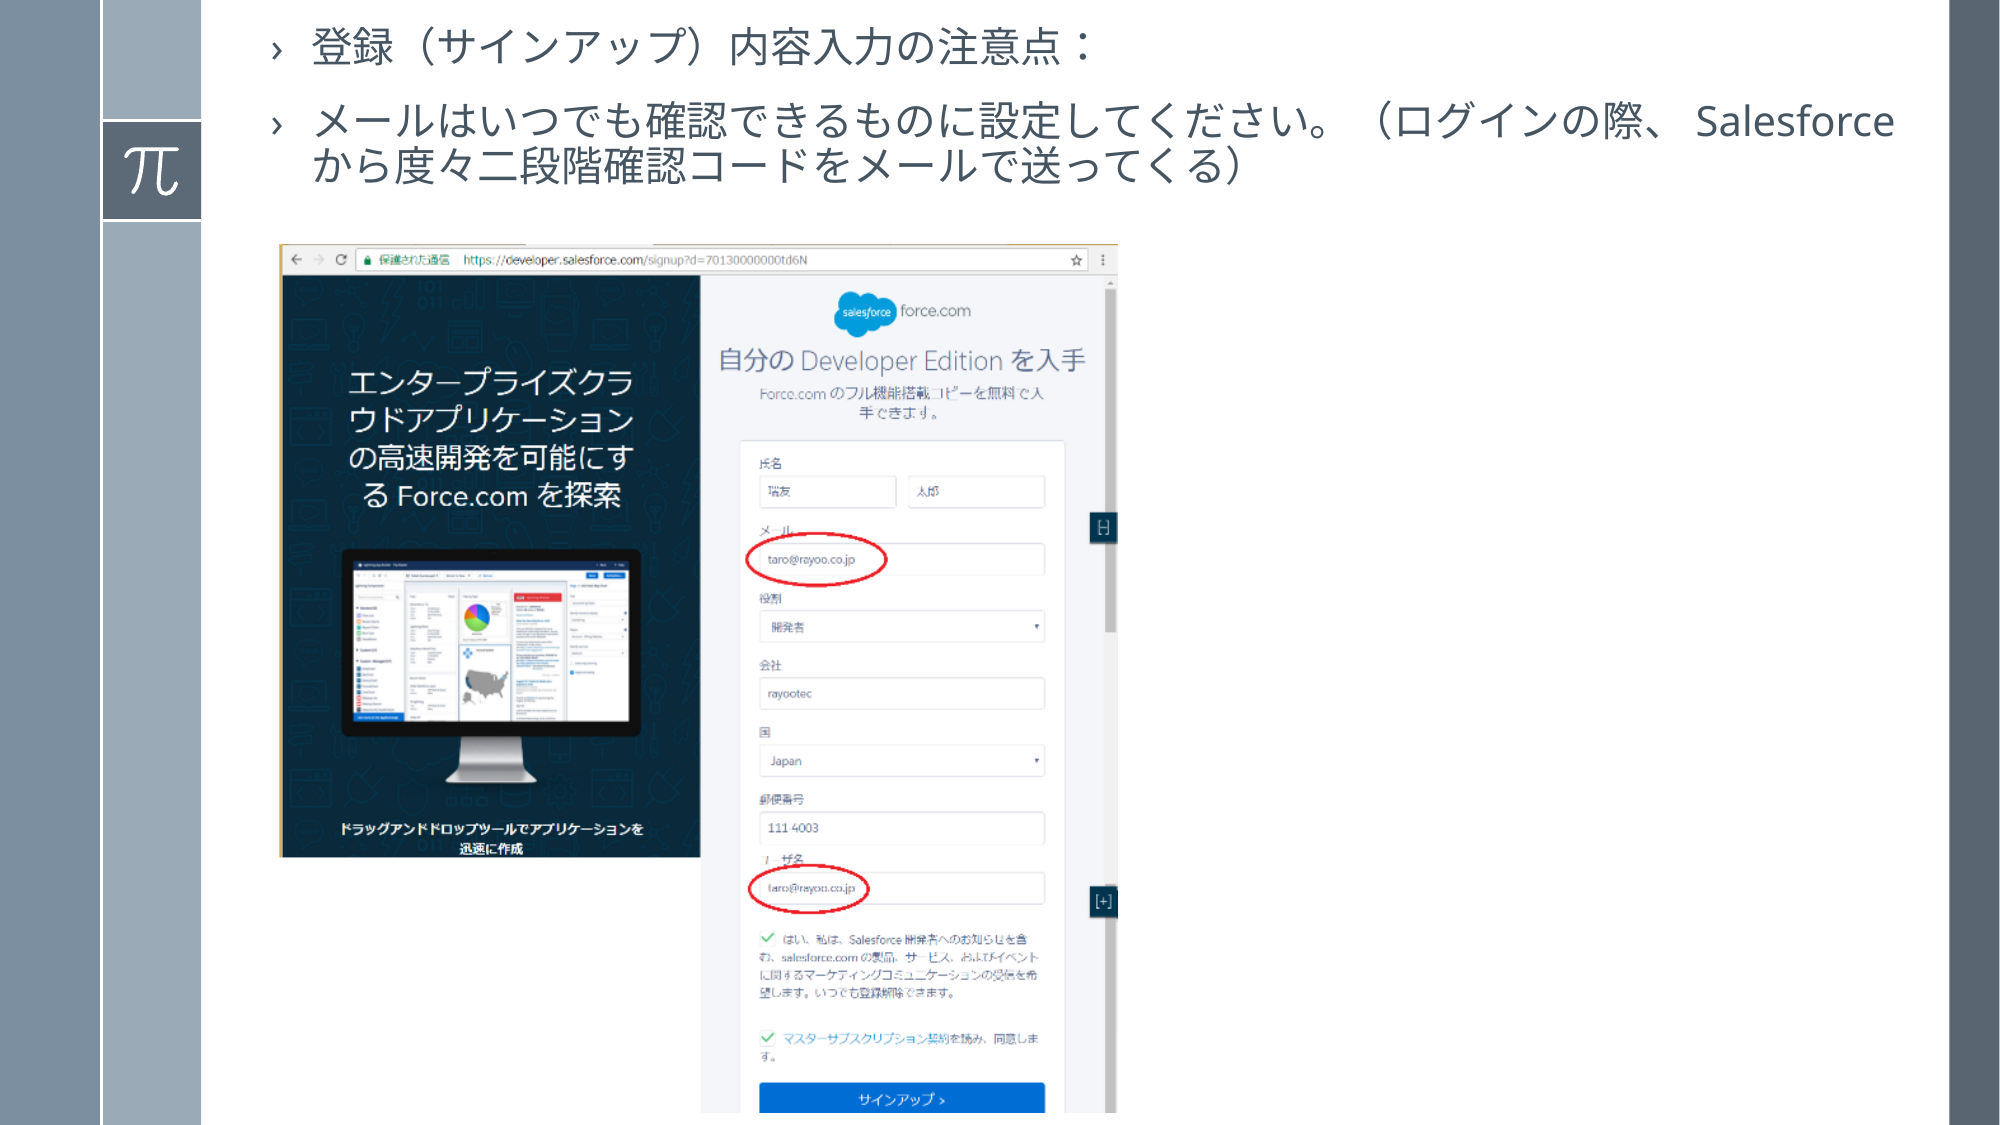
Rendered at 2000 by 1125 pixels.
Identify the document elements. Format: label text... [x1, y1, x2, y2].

list 登録（サインアップ）内容入力の注意点： メールはいつでも確認できるものに設定してください。（ログインの際、Salesforceから度々二段階確認コードをメールで送ってくる） [255, 19, 1929, 245]
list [279, 244, 1118, 1113]
